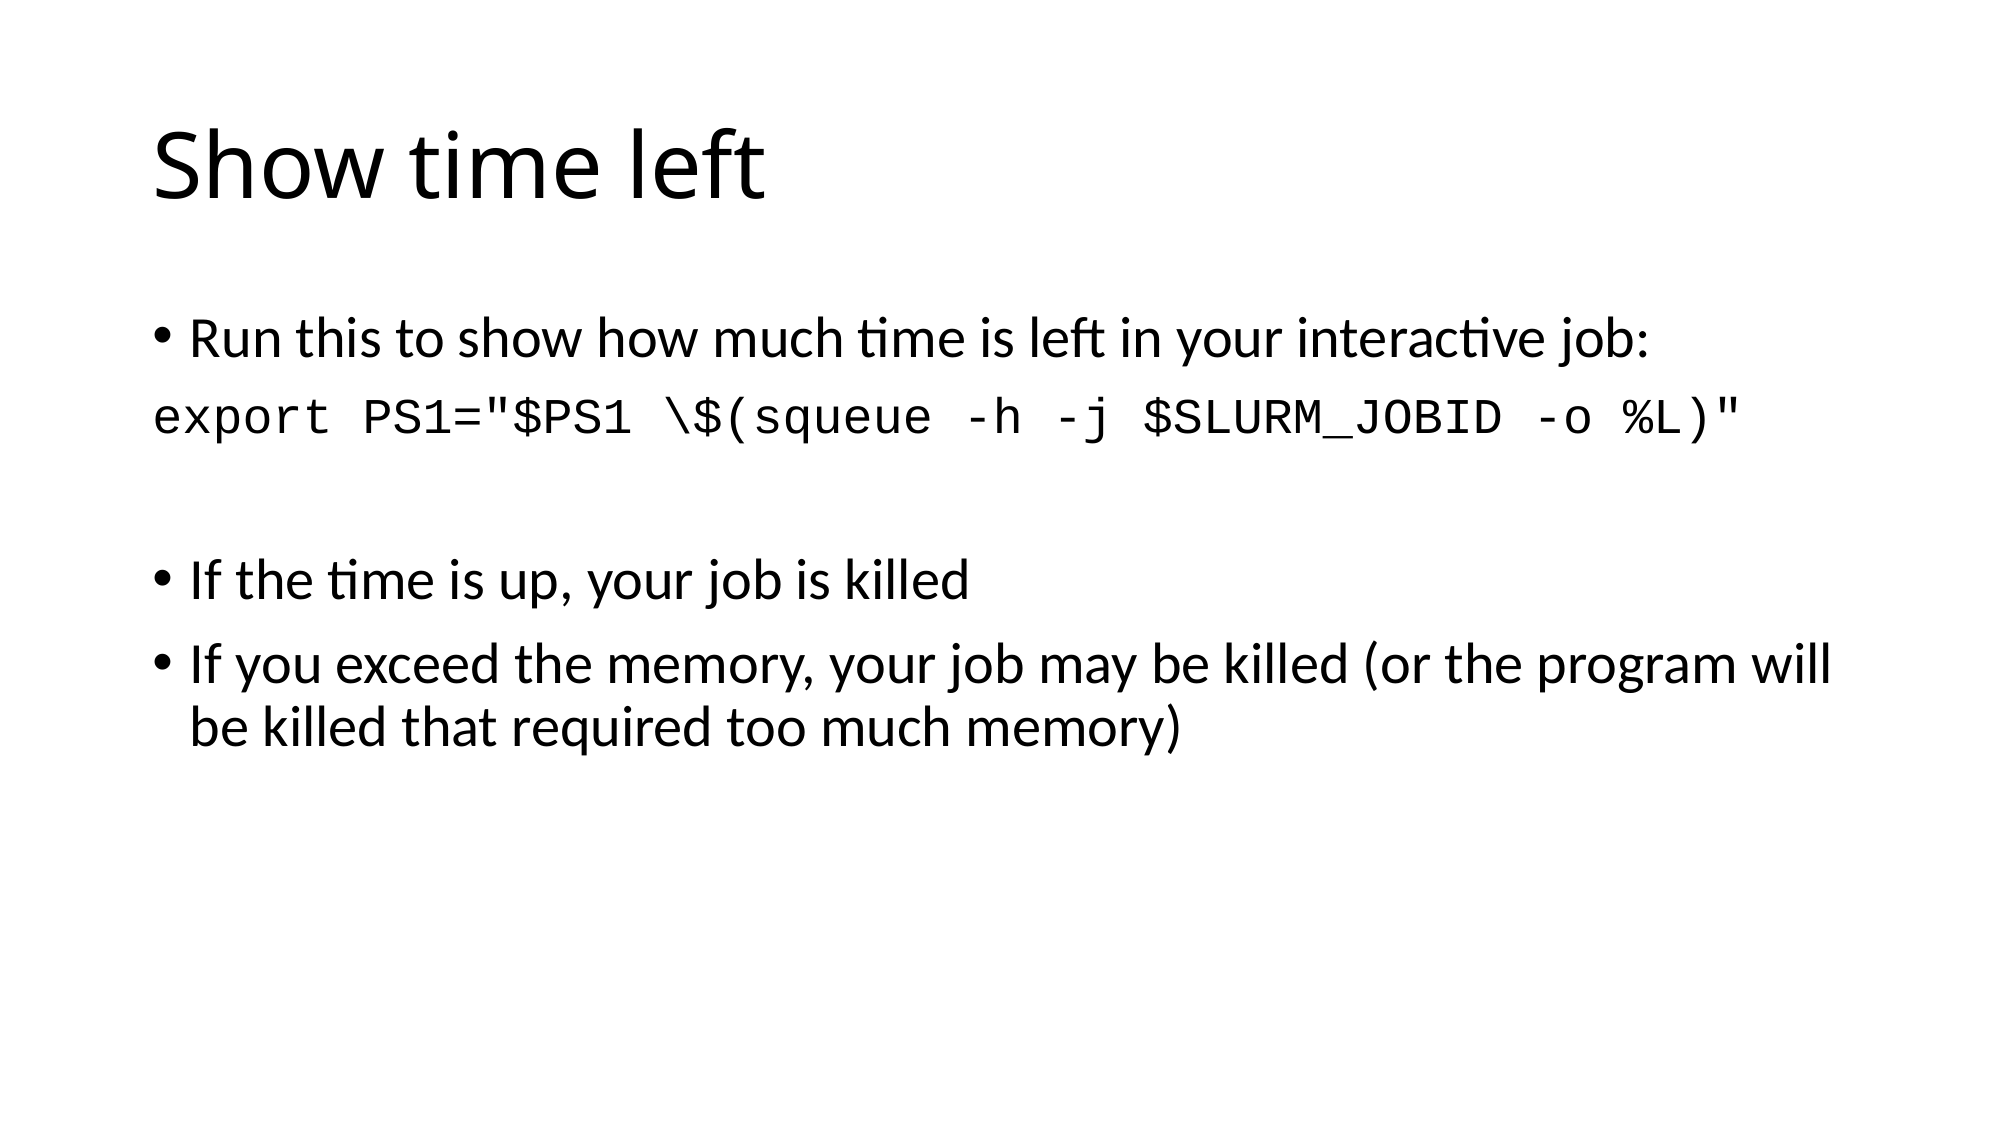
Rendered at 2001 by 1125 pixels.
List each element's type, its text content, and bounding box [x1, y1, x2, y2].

title Show time left [137, 59, 1863, 278]
list Run this to show how much time is left in your interactive job: export PS1="$PS1 \$(squeue -h -j $SLURM_JOBID -o %L)" If the time is up, your job is killed If you exceed the memory, your job may be killed (or the program will be killed that required too much memory) [137, 299, 1863, 1014]
